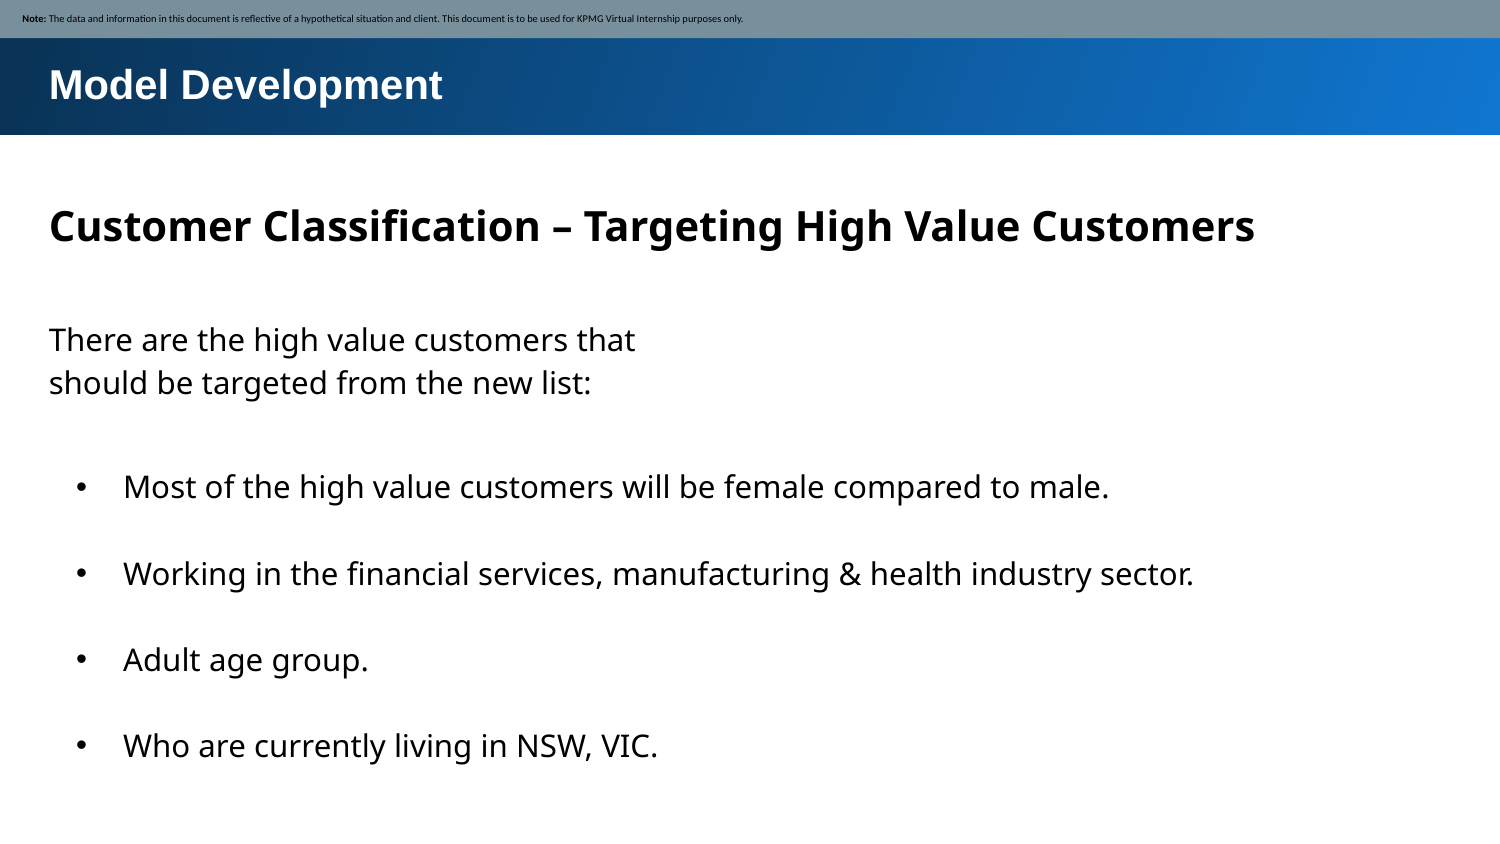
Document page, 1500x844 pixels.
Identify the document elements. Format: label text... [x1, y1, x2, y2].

text_box [0, 39, 1500, 135]
text_box Note: The data and information in this document is reflective of a hypothetical situation and client. This document is to be used for KPMG Virtual Internship purposes only. [0, 0, 1500, 39]
text_box Most of the high value customers will be female compared to male. Working in the financial services, manufacturing & health industry sector. Adult age group. Who are currently living in NSW, VIC. [61, 447, 1270, 779]
text_box Model Development [33, 43, 1439, 124]
text_box There are the high value customers that should be targeted from the new list: [33, 299, 712, 416]
text_box Customer Classification – Targeting High Value Customers [33, 177, 1439, 266]
